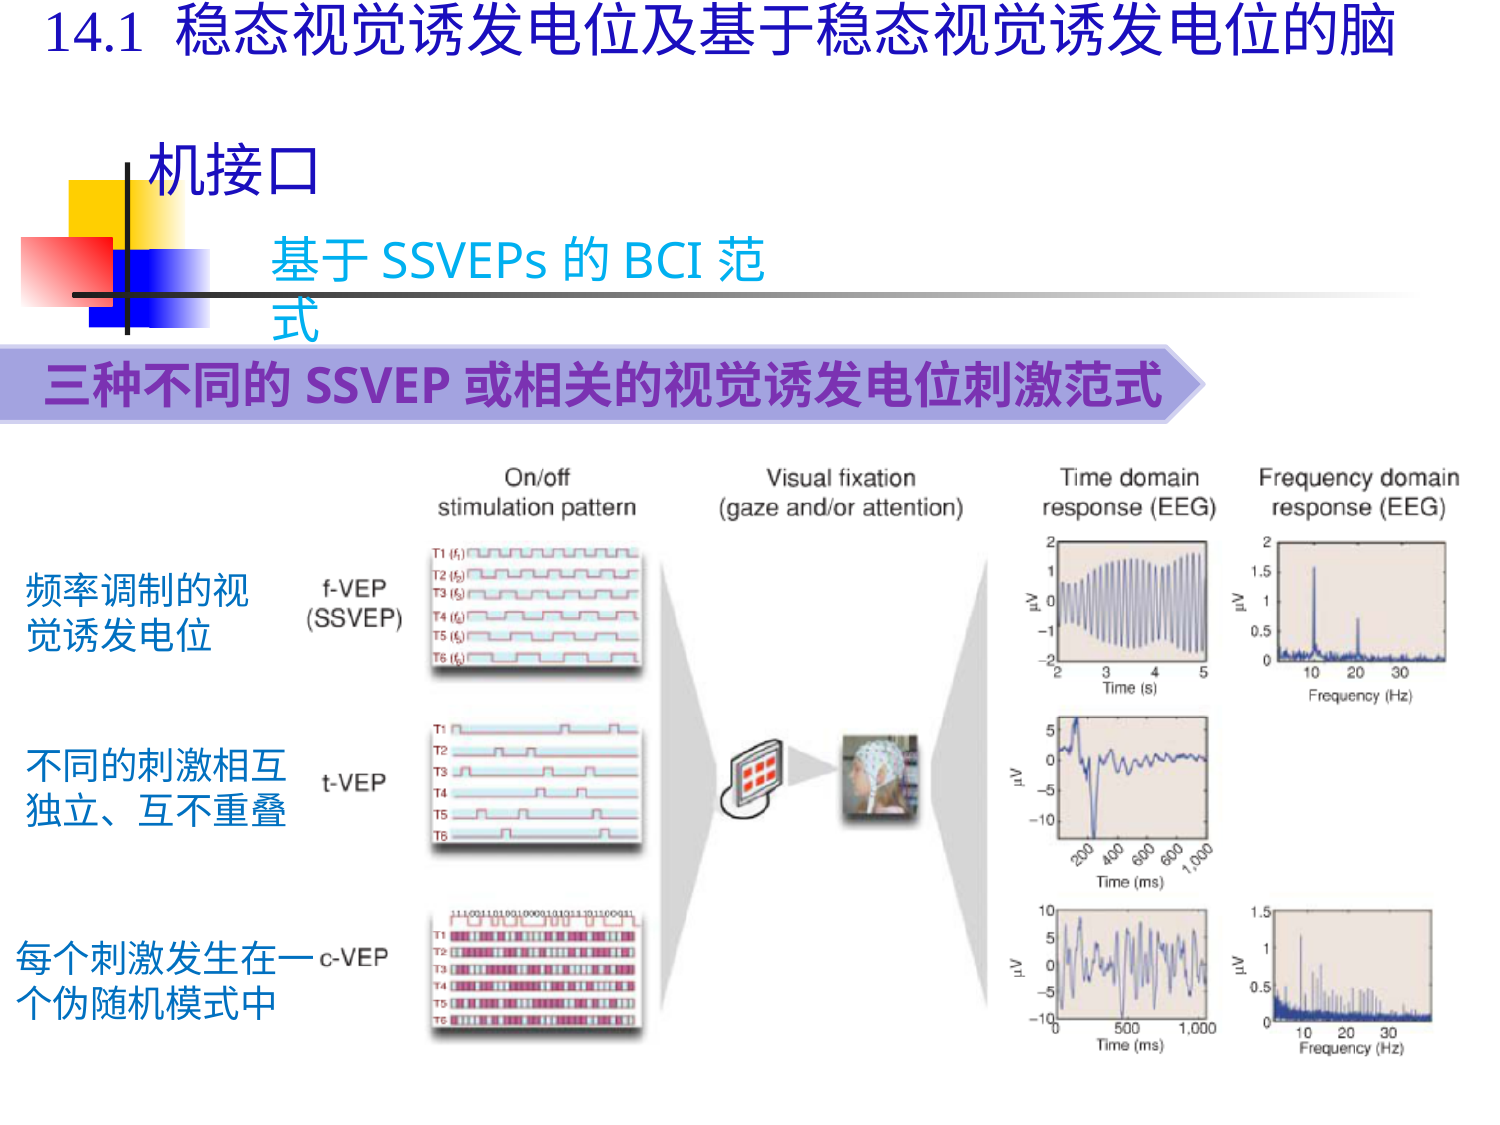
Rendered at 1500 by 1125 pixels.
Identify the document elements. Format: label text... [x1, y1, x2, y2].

text_box 每个刺激发生在一个伪随机模式中 [0, 927, 270, 1033]
text_box [0, 344, 1169, 424]
title 14.1 稳态视觉诱发电位及基于稳态视觉诱发电位的脑 机接口 [28, 65, 1441, 212]
text_box 三种不同的SSVEP或相关的视觉诱发电位刺激范式 [28, 346, 1280, 422]
text_box 频率调制的视觉诱发电位 [10, 559, 270, 665]
text_box 基于SSVEPs的BCI范式 [255, 220, 802, 346]
picture [275, 435, 1467, 1067]
text_box 不同的刺激相互独立、互不重叠 [10, 734, 270, 840]
